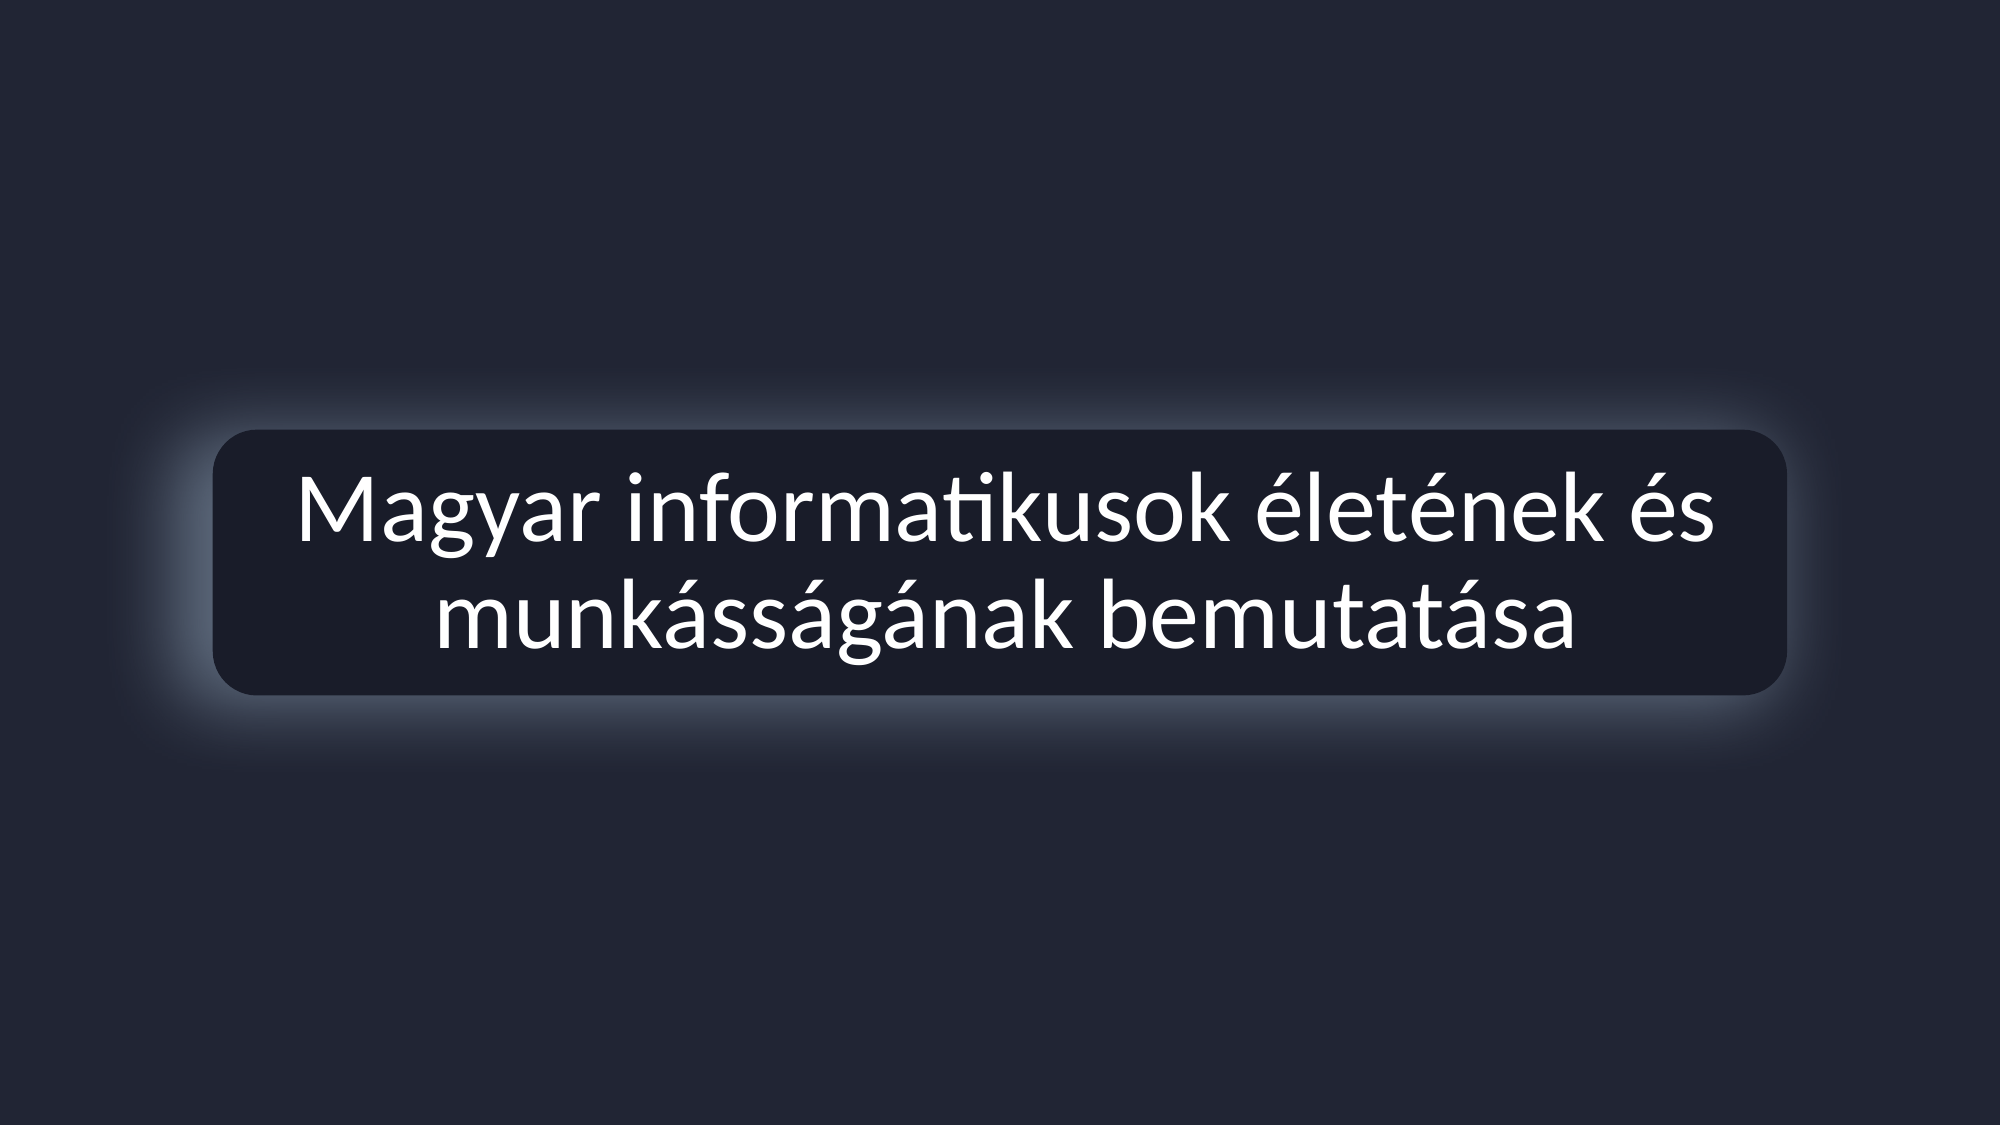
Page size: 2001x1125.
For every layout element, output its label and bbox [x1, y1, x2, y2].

text_box [212, 429, 1788, 696]
